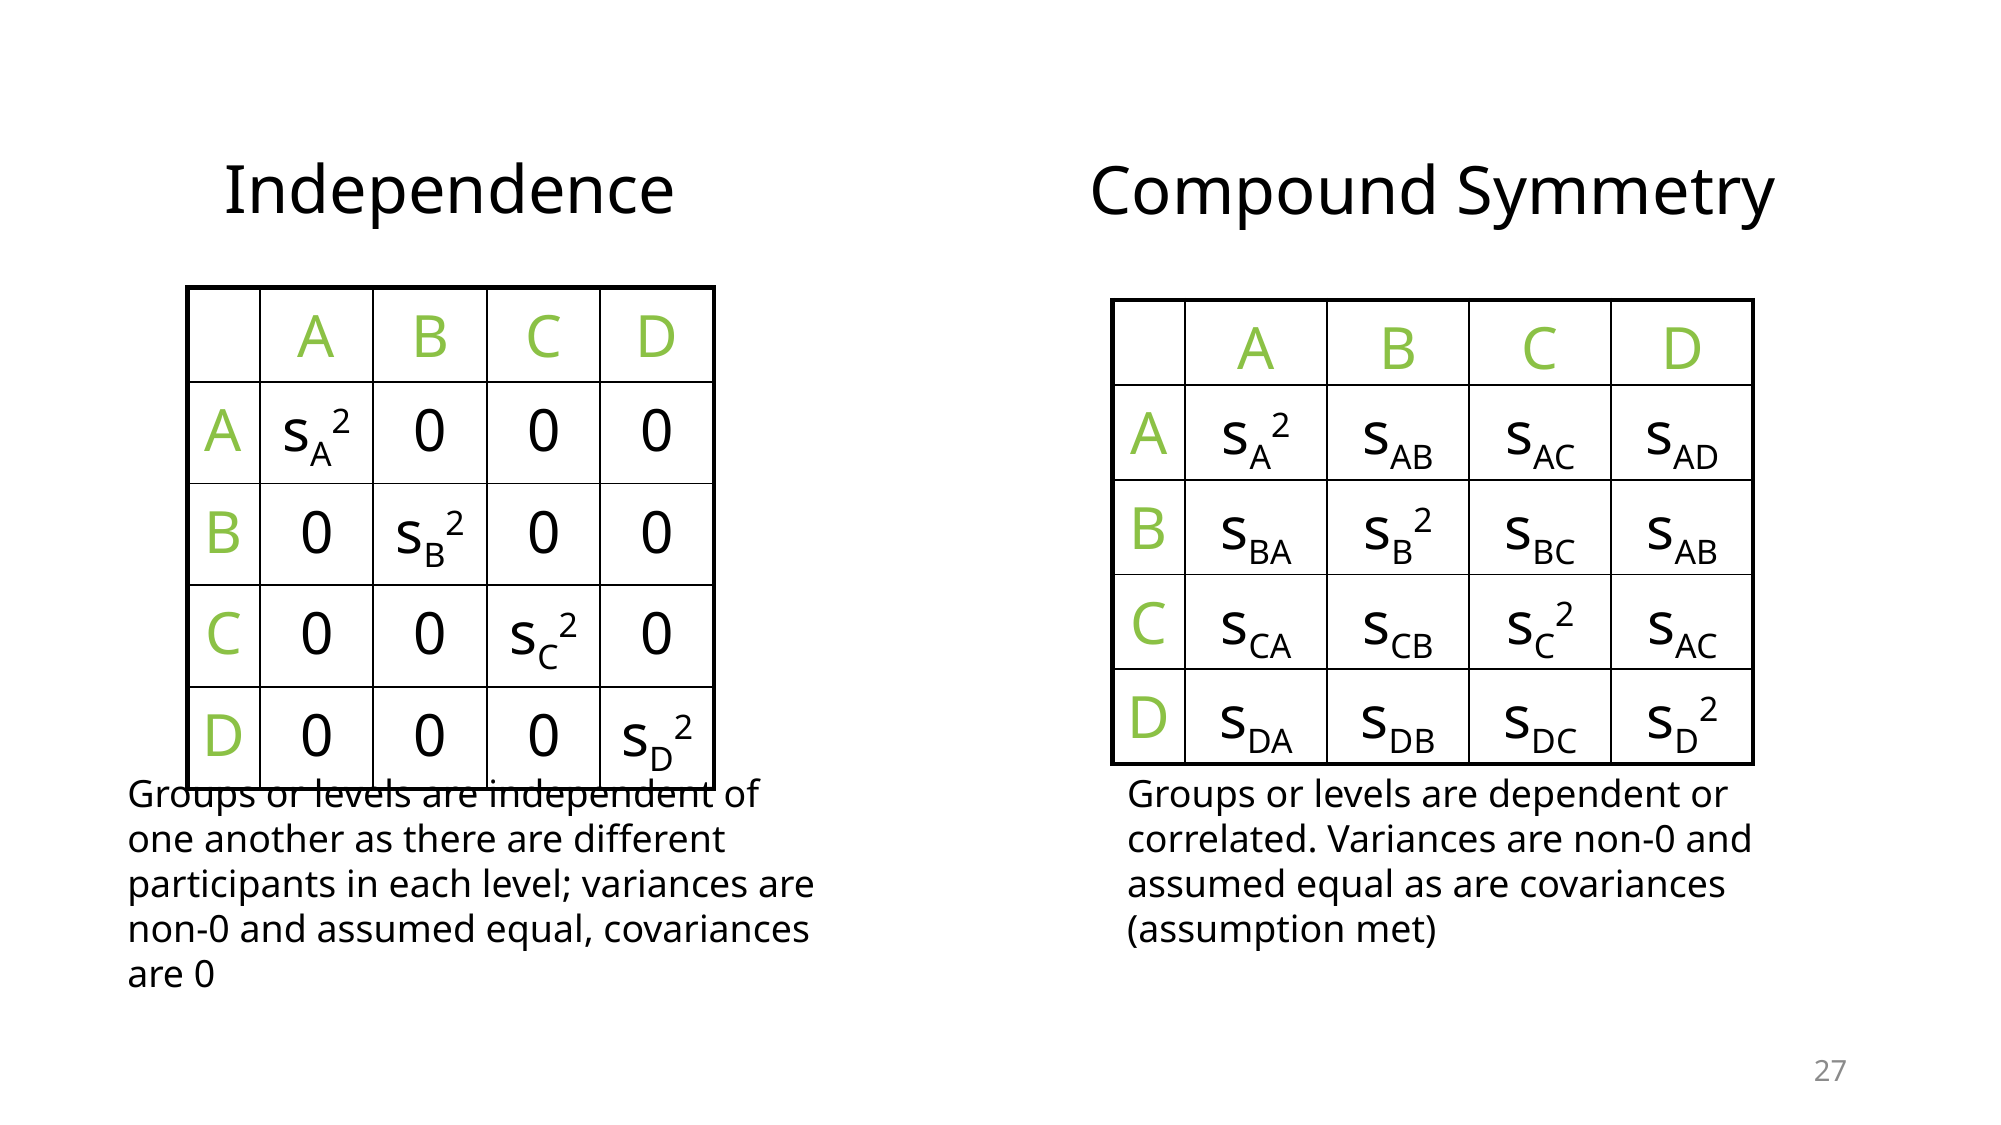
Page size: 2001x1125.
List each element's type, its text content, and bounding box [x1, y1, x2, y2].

text_box Independence [207, 139, 695, 235]
table_cell sD2 [601, 688, 712, 762]
table_cell sD2 [1612, 670, 1751, 762]
table_cell sB2 [374, 484, 486, 584]
table_cell sBC [1470, 481, 1610, 574]
table_header C [1470, 302, 1610, 384]
table_cell sAC [1612, 575, 1751, 668]
table_header D [601, 290, 712, 381]
table_header [1115, 302, 1184, 384]
table_cell sBA [1186, 481, 1326, 574]
table_cell sDA [1186, 670, 1326, 762]
table_cell sA2 [1186, 386, 1326, 479]
table_cell 0 [601, 383, 712, 483]
table_cell 0 [488, 688, 599, 762]
table_cell sAD [1612, 386, 1751, 479]
table_cell sC2 [1470, 575, 1610, 668]
table_cell 0 [374, 383, 486, 483]
table_cell A [1115, 386, 1184, 479]
text_box Groups or levels are independent of one another as there are different participants in each level; variances are non-0 and assumed equal, covariances are 0 [112, 762, 850, 1003]
text_box Compound Symmetry [1031, 140, 1835, 236]
table_cell sC2 [488, 586, 599, 686]
table_cell sCB [1328, 575, 1468, 668]
table_cell sAB [1328, 386, 1468, 479]
table_cell 0 [261, 688, 372, 762]
table_cell sAC [1470, 386, 1610, 479]
table_cell sAB [1612, 481, 1751, 574]
table_cell A [190, 383, 259, 483]
table_cell 0 [374, 586, 486, 686]
table_cell 0 [488, 484, 599, 584]
table_header B [1328, 302, 1468, 384]
table_header A [261, 290, 372, 381]
text_box Groups or levels are dependent or correlated. Variances are non-0 and assumed equal as are covariances (assumption met) [1112, 762, 1892, 958]
table_cell sDC [1470, 670, 1610, 762]
table_cell D [1115, 670, 1184, 762]
table_cell 0 [261, 586, 372, 686]
table_cell B [190, 484, 259, 584]
table_header A [1186, 302, 1326, 384]
table_header [190, 290, 259, 381]
table_cell 0 [374, 688, 486, 762]
table_cell sB2 [1328, 481, 1468, 574]
slide_number 27 [1412, 1042, 1863, 1103]
table_header C [488, 290, 599, 381]
table_cell 0 [261, 484, 372, 584]
table_cell C [190, 586, 259, 686]
table_cell D [190, 688, 259, 762]
table_cell C [1115, 575, 1184, 668]
table_cell sCA [1186, 575, 1326, 668]
table_cell sDB [1328, 670, 1468, 762]
table_cell sA2 [261, 383, 372, 483]
table_cell 0 [488, 383, 599, 483]
table_cell 0 [601, 586, 712, 686]
table_cell 0 [601, 484, 712, 584]
table_header D [1612, 302, 1751, 384]
table_cell B [1115, 481, 1184, 574]
table_header B [374, 290, 486, 381]
